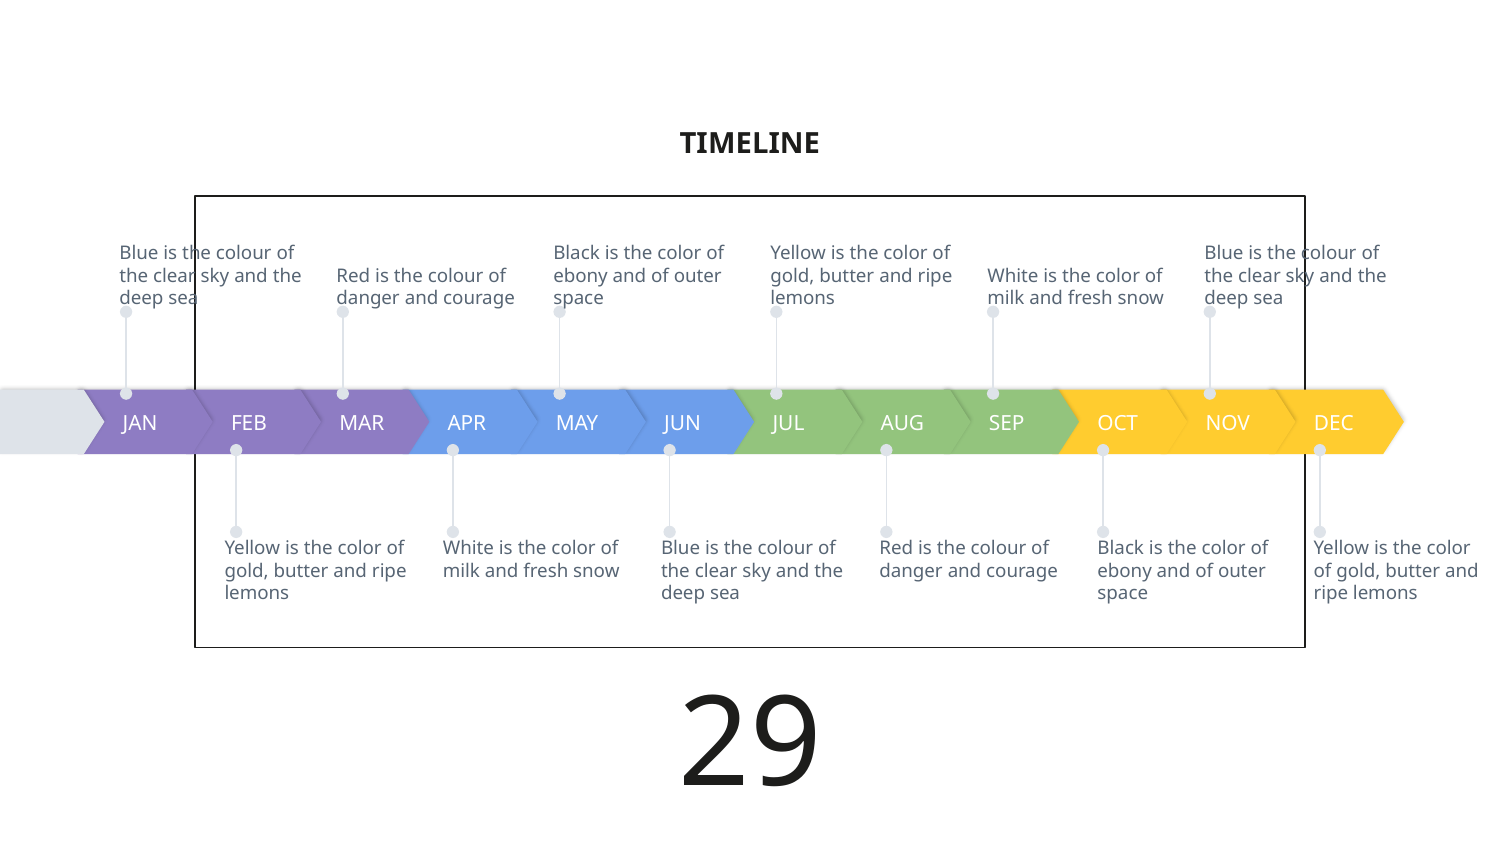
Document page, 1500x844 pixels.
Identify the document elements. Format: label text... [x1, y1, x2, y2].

text_box APR [410, 389, 538, 455]
text_box NOV [1168, 389, 1296, 455]
slide_number 29 [194, 647, 1306, 844]
text_box AUG [843, 389, 971, 455]
text_box Yellow is the color of gold, butter and ripe lemons [1313, 535, 1484, 624]
text_box SEP [953, 389, 1079, 455]
text_box Blue is the colour of the clear sky and the deep sea [661, 535, 867, 624]
text_box White is the color of milk and fresh snow [442, 535, 648, 624]
text_box Yellow is the color of gold, butter and ripe lemons [770, 220, 976, 309]
text_box OCT [1060, 389, 1188, 455]
title TIMELINE [194, 33, 1306, 175]
text_box Red is the colour of danger and courage [336, 220, 542, 309]
text_box FEB [195, 389, 322, 455]
text_box MAY [519, 389, 646, 455]
text_box JUN [628, 389, 755, 455]
text_box JAN [86, 389, 213, 455]
text_box JUL [735, 389, 863, 455]
text_box Blue is the colour of the clear sky and the deep sea [1204, 220, 1410, 309]
text_box Red is the colour of danger and courage [879, 535, 1085, 624]
text_box DEC [1277, 389, 1404, 455]
text_box [0, 389, 105, 455]
text_box Yellow is the color of gold, butter and ripe lemons [224, 535, 430, 624]
text_box White is the color of milk and fresh snow [987, 220, 1193, 309]
text_box Black is the color of ebony and of outer space [553, 220, 759, 309]
text_box Blue is the colour of the clear sky and the deep sea [119, 220, 325, 309]
text_box Black is the color of ebony and of outer space [1097, 535, 1303, 624]
text_box MAR [303, 389, 430, 455]
